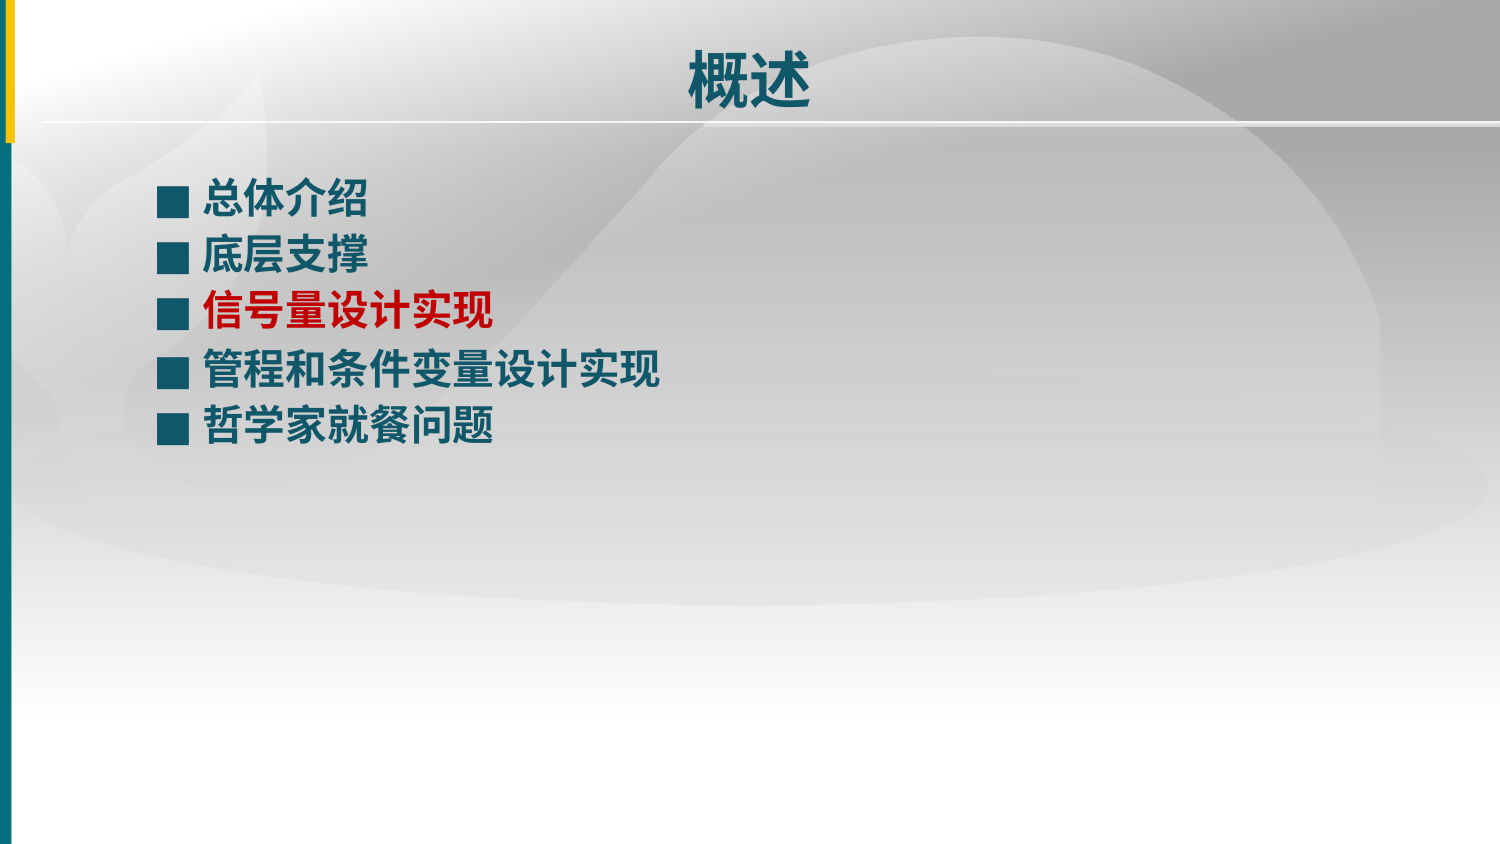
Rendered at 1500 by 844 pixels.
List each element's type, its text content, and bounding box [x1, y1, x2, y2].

text_box 哲学家就餐问题 [187, 391, 528, 462]
text_box ■ [138, 276, 210, 335]
picture [0, 0, 1500, 844]
text_box ■ [138, 391, 210, 457]
text_box ■ [138, 164, 210, 220]
text_box 信号量设计实现 [210, 276, 598, 335]
text_box 总体介绍 [210, 164, 446, 235]
text_box 概述 [74, 33, 1425, 118]
text_box 底层支撑 [210, 220, 434, 276]
text_box ■ [138, 335, 210, 391]
text_box 管程和条件变量设计实现 [210, 335, 727, 406]
text_box ■ [138, 220, 210, 276]
